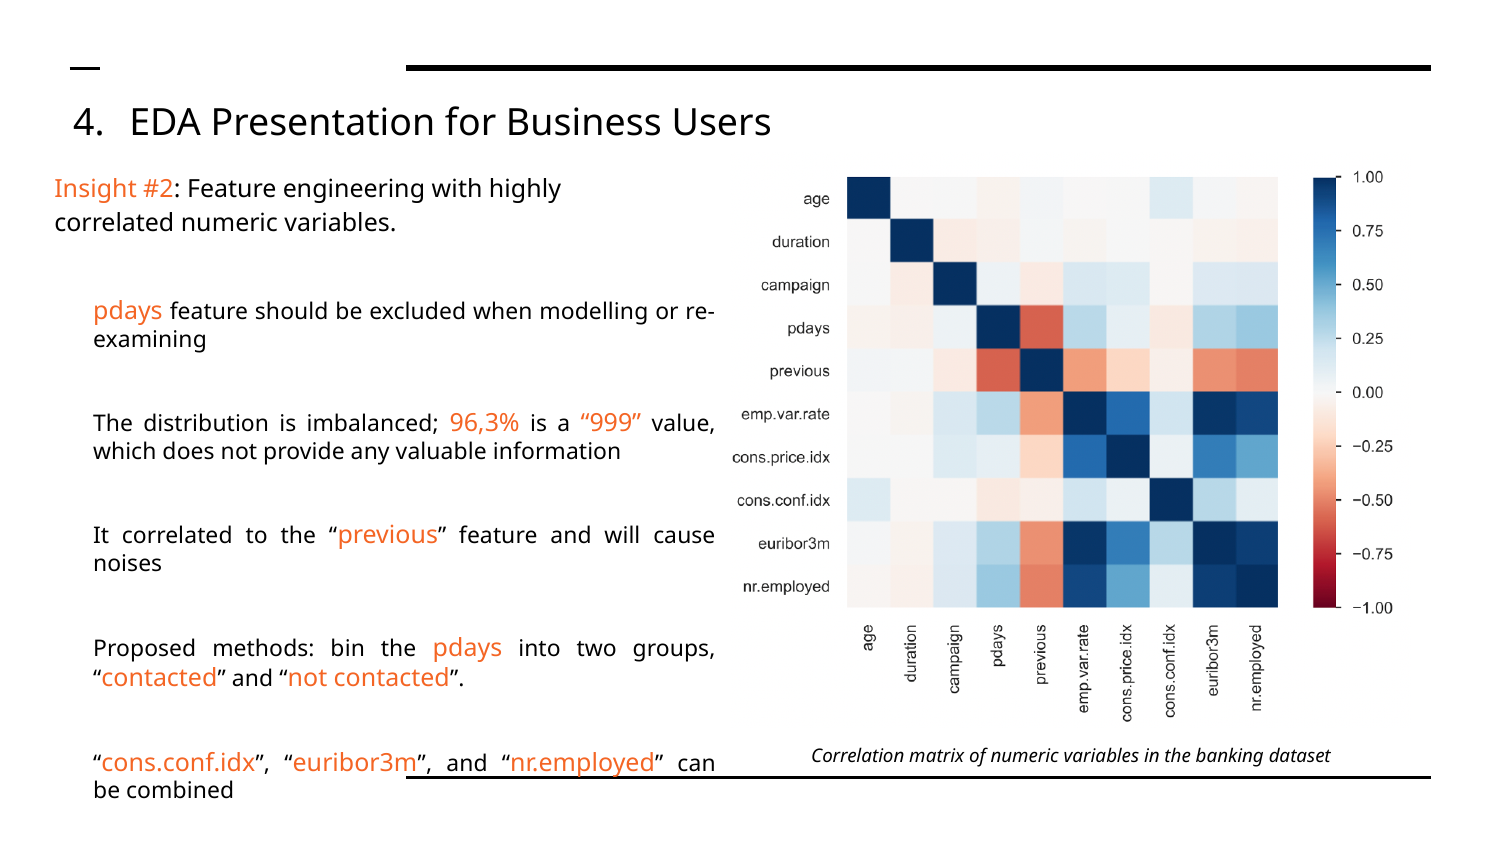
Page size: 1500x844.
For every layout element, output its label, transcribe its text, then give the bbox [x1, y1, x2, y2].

title EDA Presentation for Business Users [39, 76, 1433, 153]
picture [730, 152, 1411, 728]
text_box Insight #2: Feature engineering with highly correlated numeric variables. [39, 152, 652, 252]
text_box Correlation matrix of numeric variables in the banking dataset [712, 727, 1429, 780]
text_box pdays feature should be excluded when modelling or re-examining The distribution is imbalanced; 96,3% is a “999” value, which does not provide any valuable information It correlated to the “previous” feature and will cause noises Proposed methods: bin the pdays into two groups, “contacted” and “not contacted”. “cons.conf.idx”, “euribor3m”, and “nr.employed” can be combined [78, 279, 731, 819]
